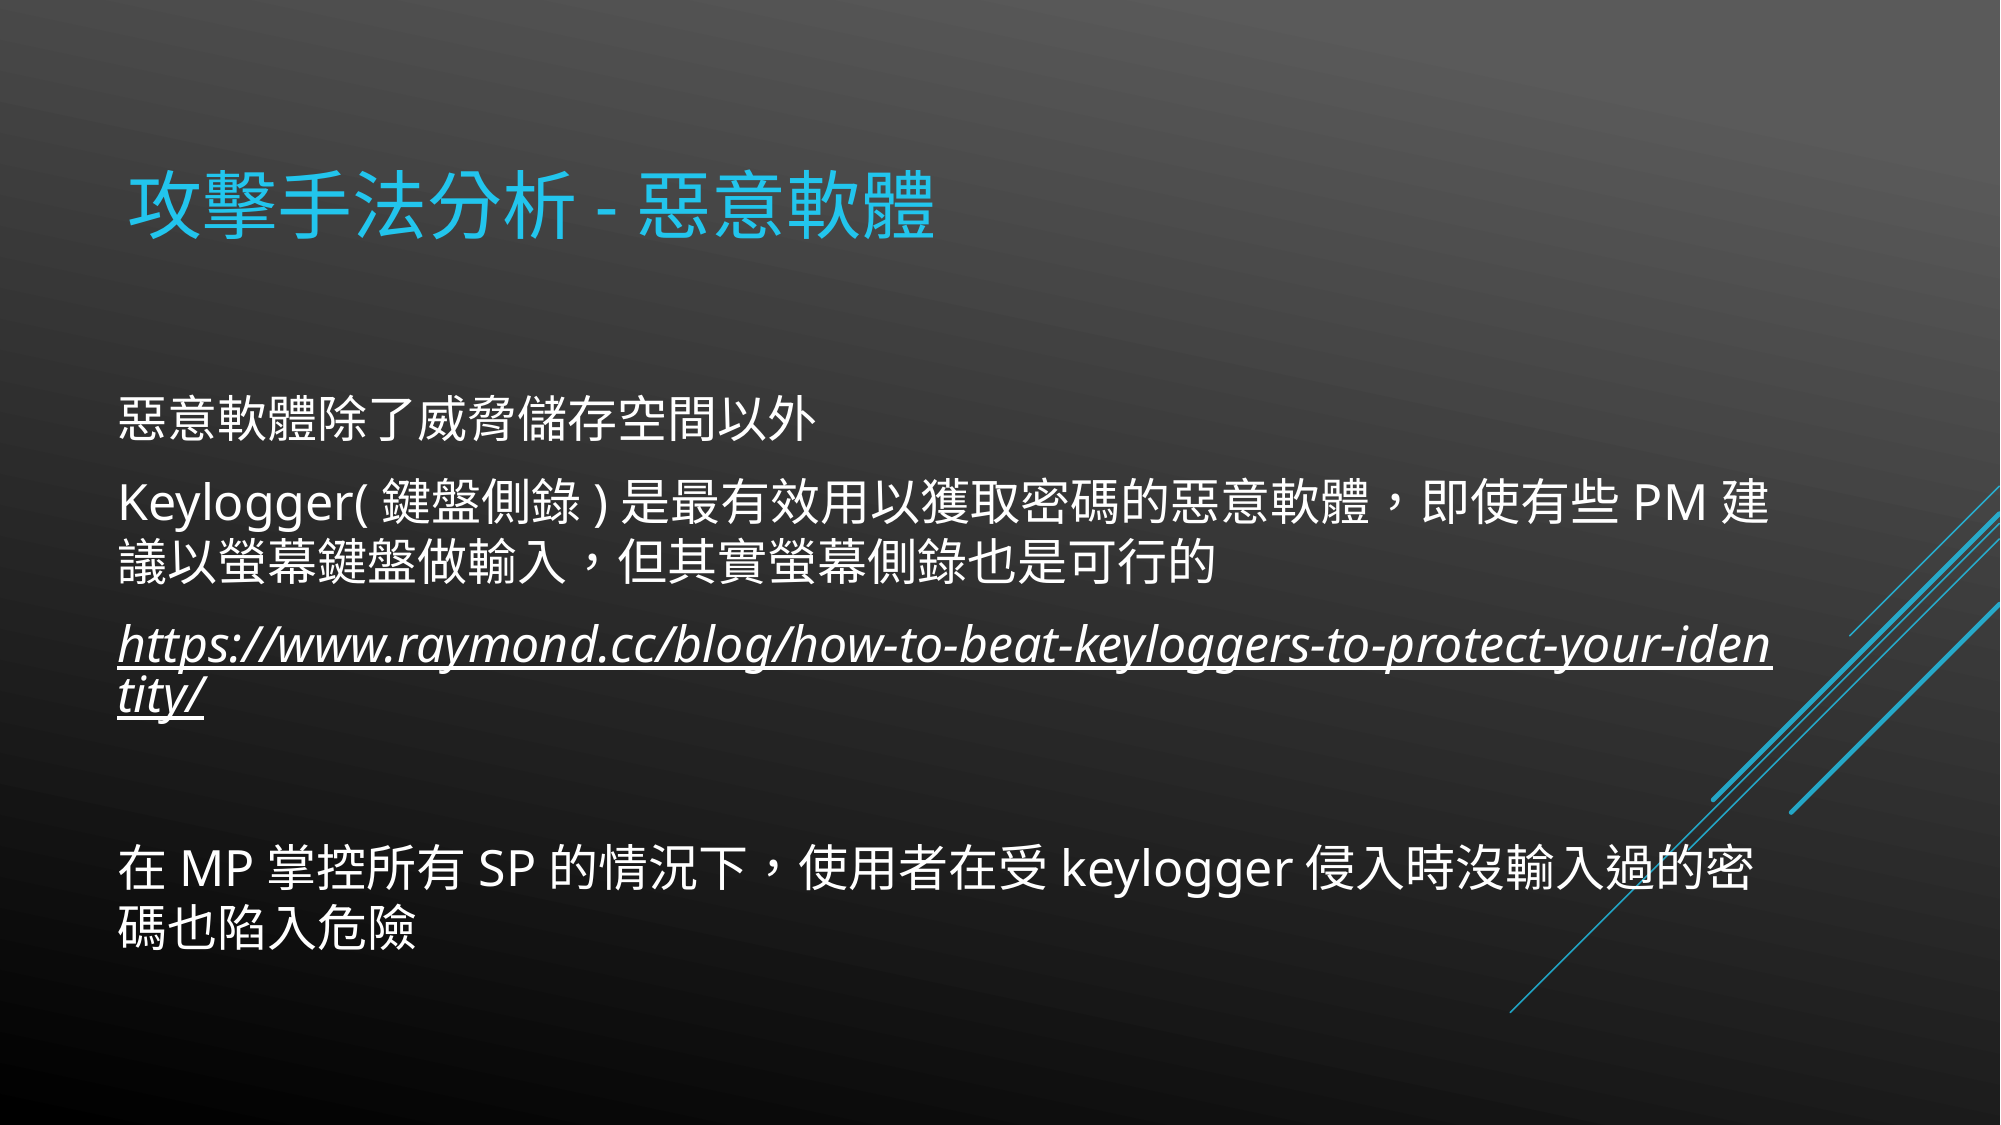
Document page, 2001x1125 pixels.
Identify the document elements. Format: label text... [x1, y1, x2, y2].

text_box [1510, 485, 2000, 1013]
title 攻擊手法分析-惡意軟體 [112, 79, 1513, 238]
list 惡意軟體除了威脅儲存空間以外 Keylogger(鍵盤側錄)是最有效用以獲取密碼的惡意軟體，即使有些PM建議以螢幕鍵盤做輸入，但其實螢幕側錄也是可行的 https://www.raymond.cc/blog/how-to-beat-keyloggers-to-protect-your-identity/ 在MP掌控所有SP的情況下，使用者在受keylogger侵入時沒輸入過的密碼也陷入危險 [102, 238, 1799, 1076]
text_box [0, 0, 2000, 1125]
